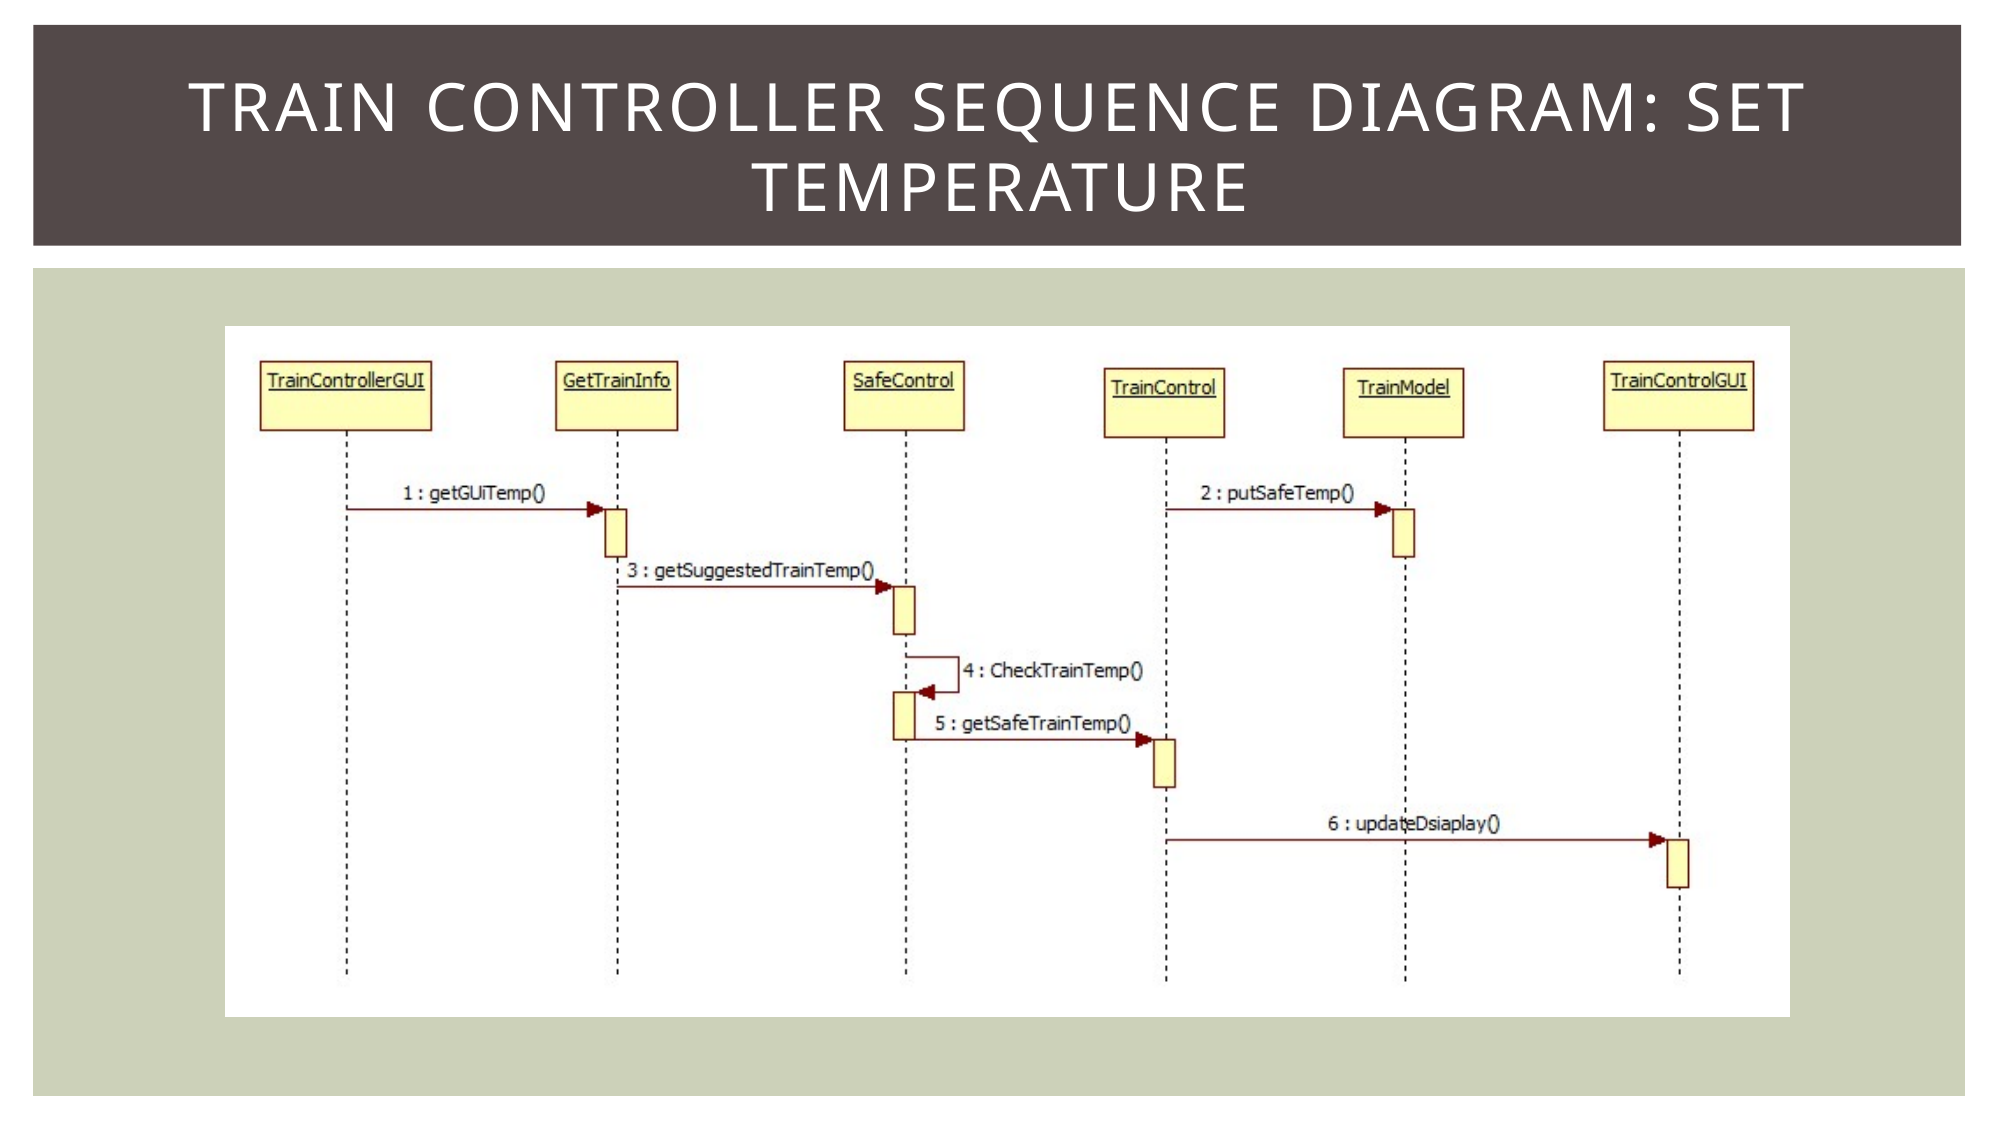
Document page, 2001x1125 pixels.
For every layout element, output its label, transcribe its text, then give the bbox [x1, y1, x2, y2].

title Train Controller Sequence Diagram: Set Temperature [83, 58, 1917, 232]
picture [225, 325, 1791, 1018]
